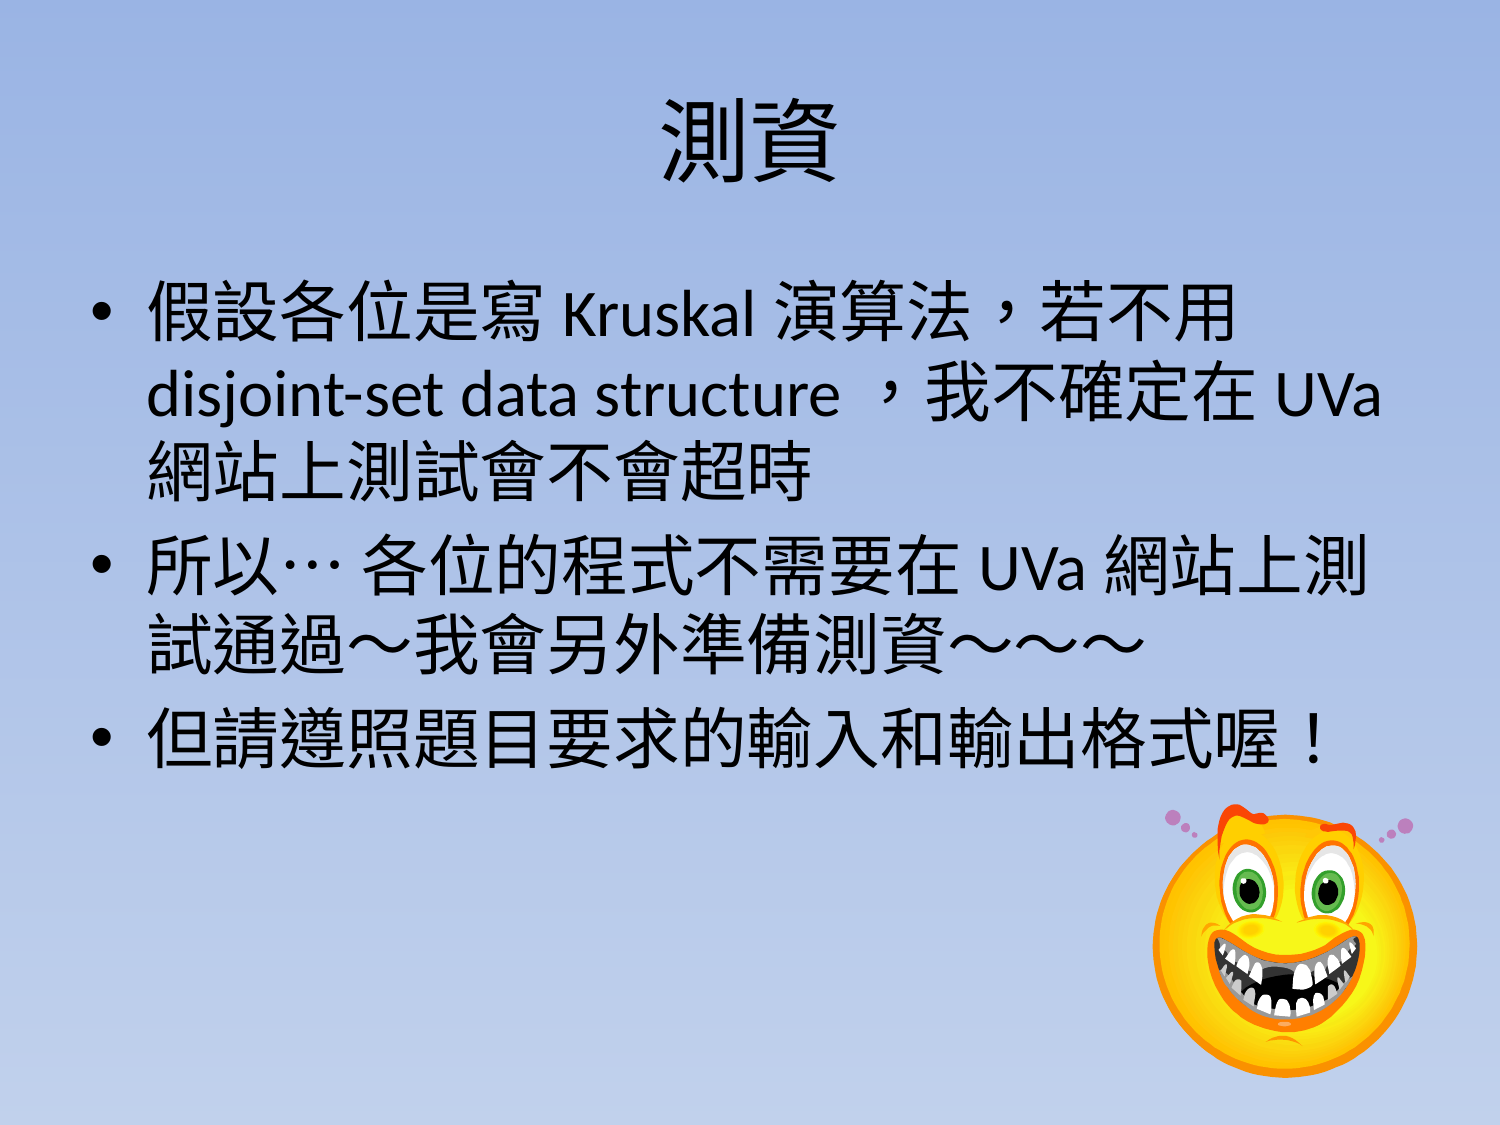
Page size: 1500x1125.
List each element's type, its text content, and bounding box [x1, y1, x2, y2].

picture [1151, 803, 1419, 1080]
list 假設各位是寫Kruskal演算法，若不用disjoint-set data structure，我不確定在UVa網站上測試會不會超時 所以… 各位的程式不需要在UVa網站上測試通過～我會另外準備測資～～～ 但請遵照題目要求的輸入和輸出格式喔！ [74, 262, 1426, 1006]
title 測資 [74, 44, 1426, 233]
